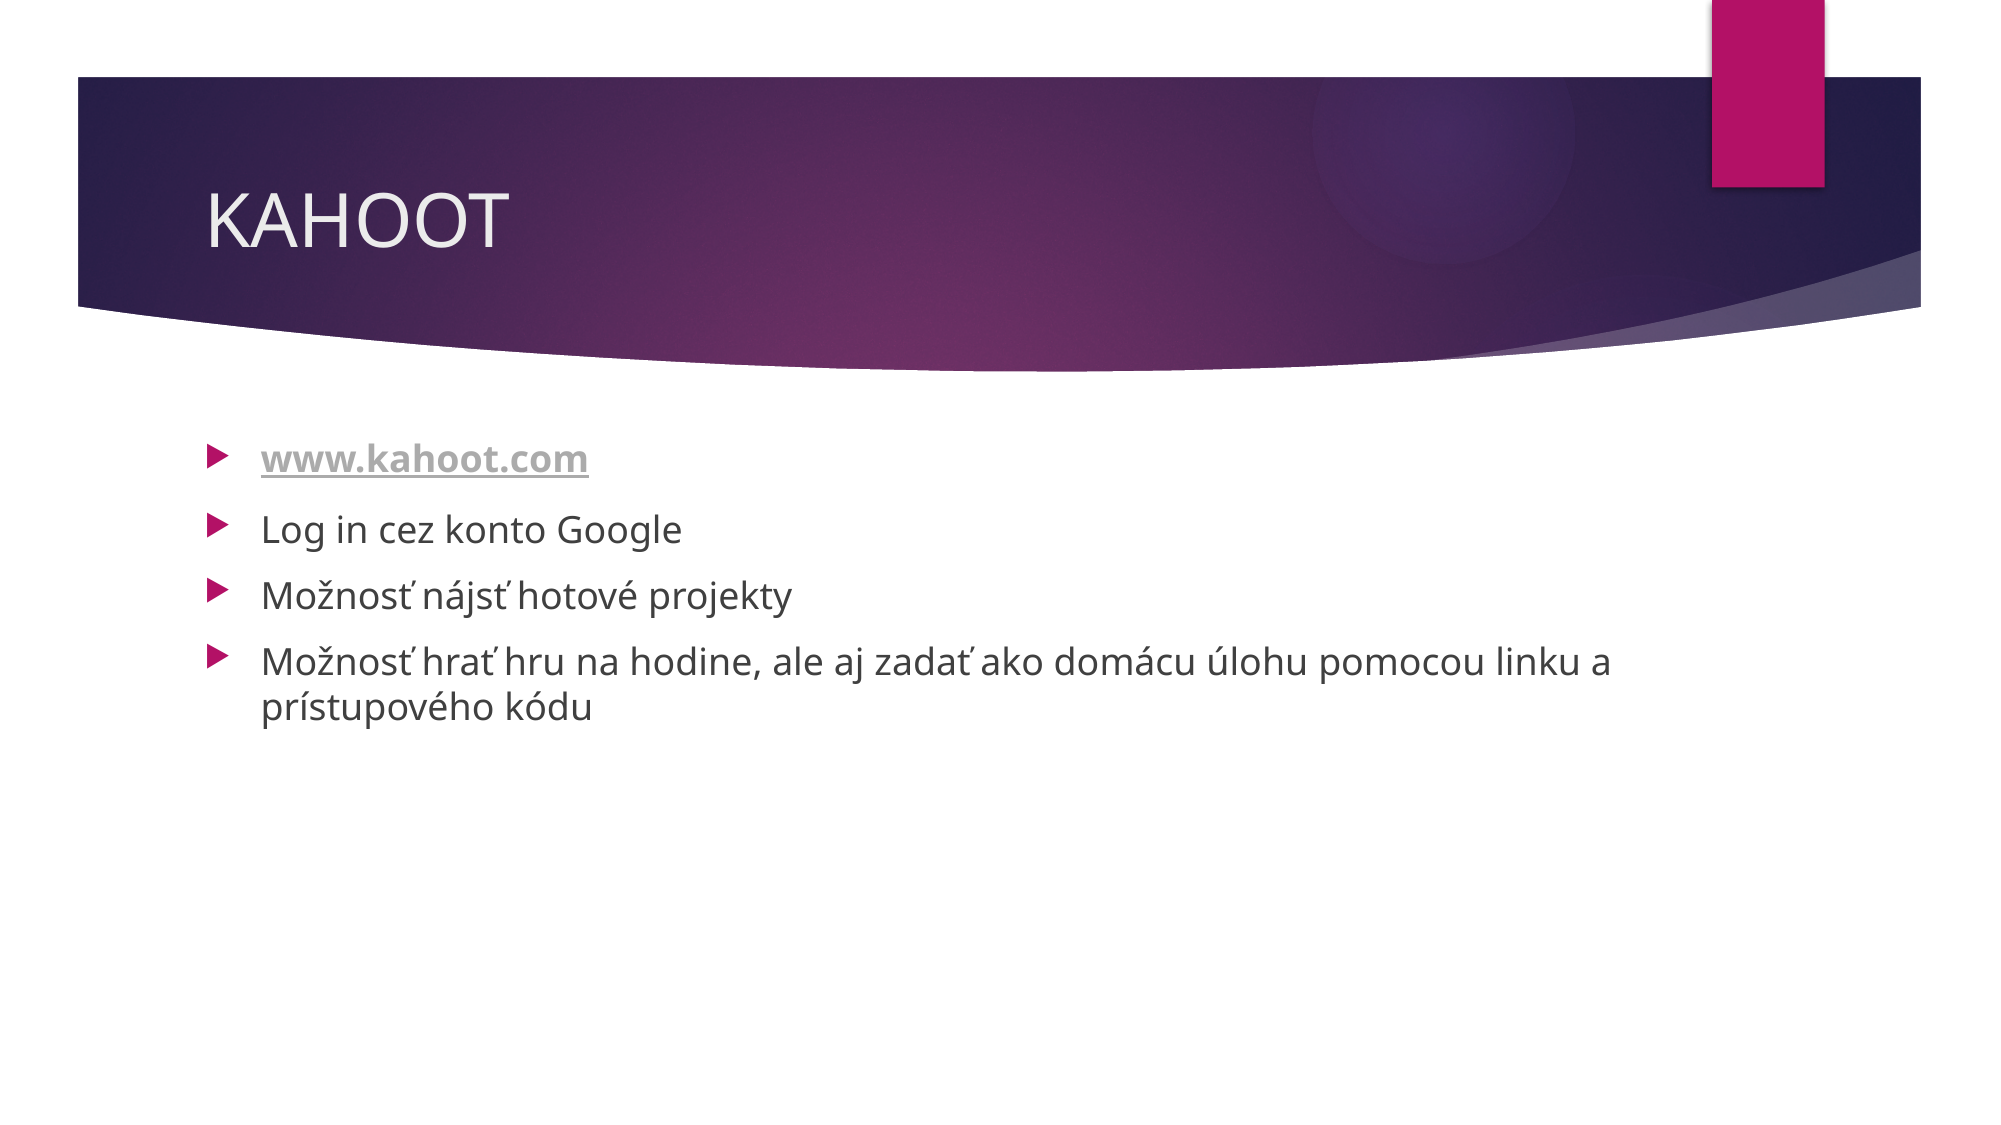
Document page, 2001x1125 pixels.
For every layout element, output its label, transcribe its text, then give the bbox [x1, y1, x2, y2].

title KAHOOT [189, 159, 1627, 276]
list www.kahoot.com Log in cez konto Google Možnosť nájsť hotové projekty Možnosť hrať hru na hodine, ale aj zadať ako domácu úlohu pomocou linku a prístupového kódu [189, 427, 1638, 988]
